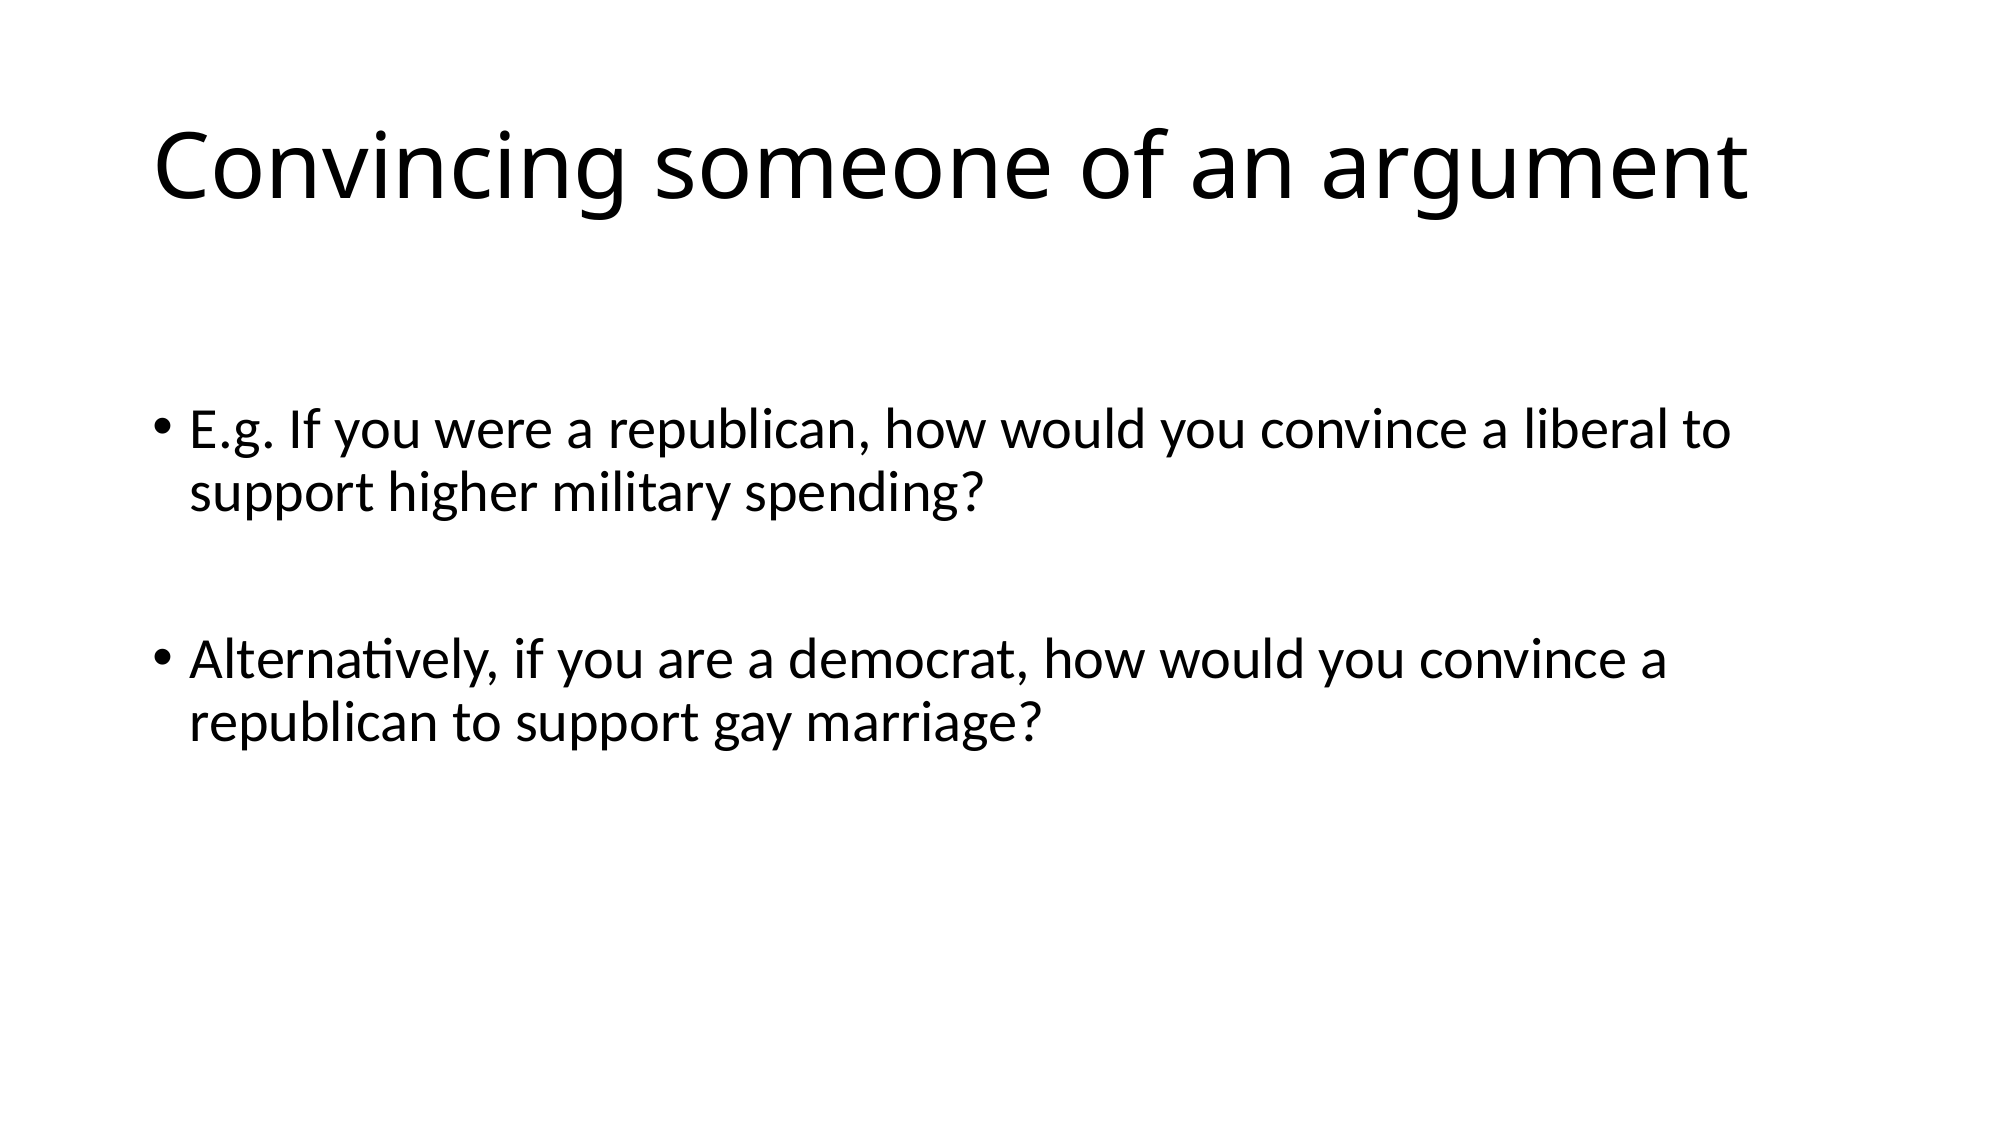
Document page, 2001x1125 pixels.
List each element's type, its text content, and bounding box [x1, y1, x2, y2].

list E.g. If you were a republican, how would you convince a liberal to support higher military spending? Alternatively, if you are a democrat, how would you convince a republican to support gay marriage? [137, 299, 1863, 1014]
title Convincing someone of an argument [137, 59, 1863, 278]
